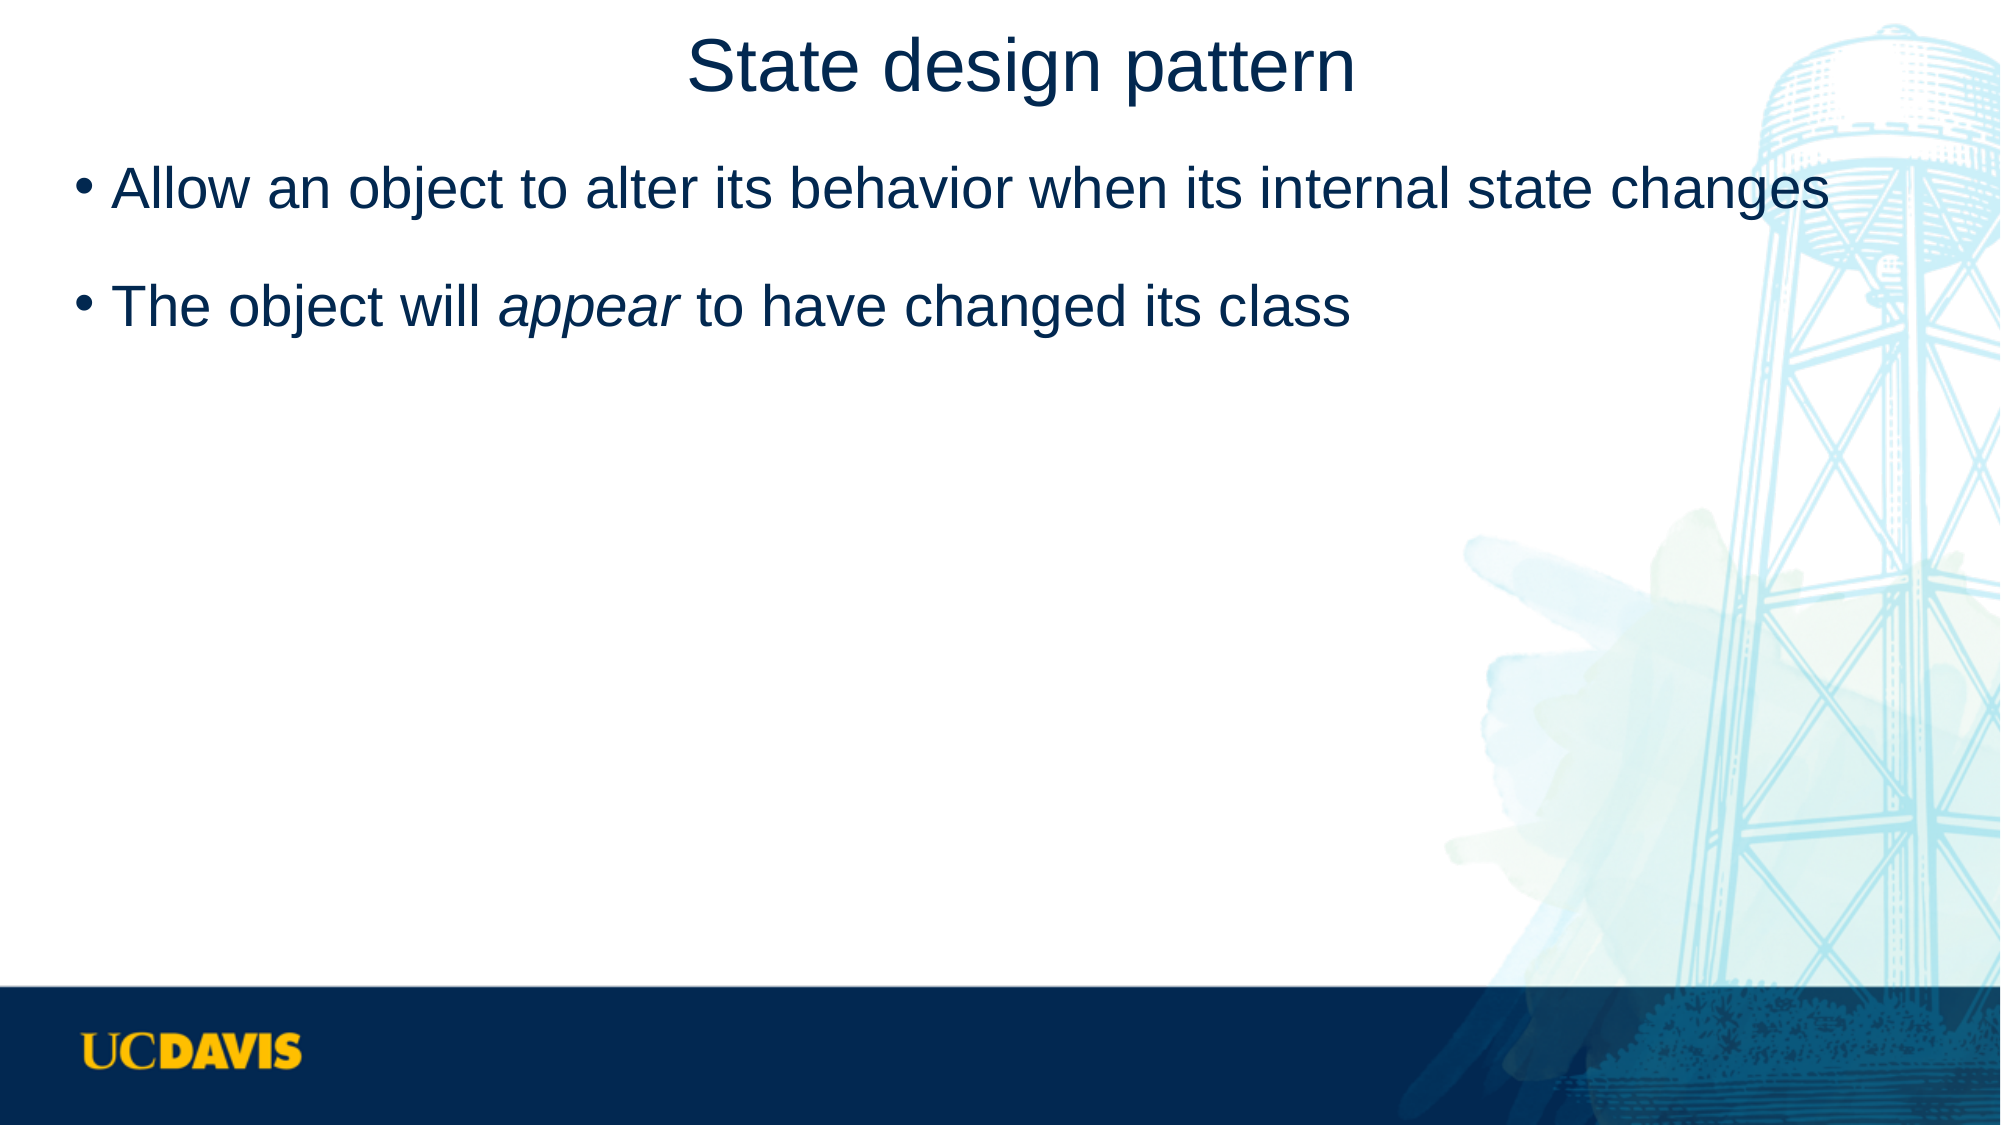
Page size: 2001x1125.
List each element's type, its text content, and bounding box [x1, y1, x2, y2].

list Allow an object to alter its behavior when its internal state changes The object will appear to have changed its class [59, 128, 1938, 985]
picture [0, 0, 2001, 1125]
title State design pattern [0, 0, 2000, 115]
